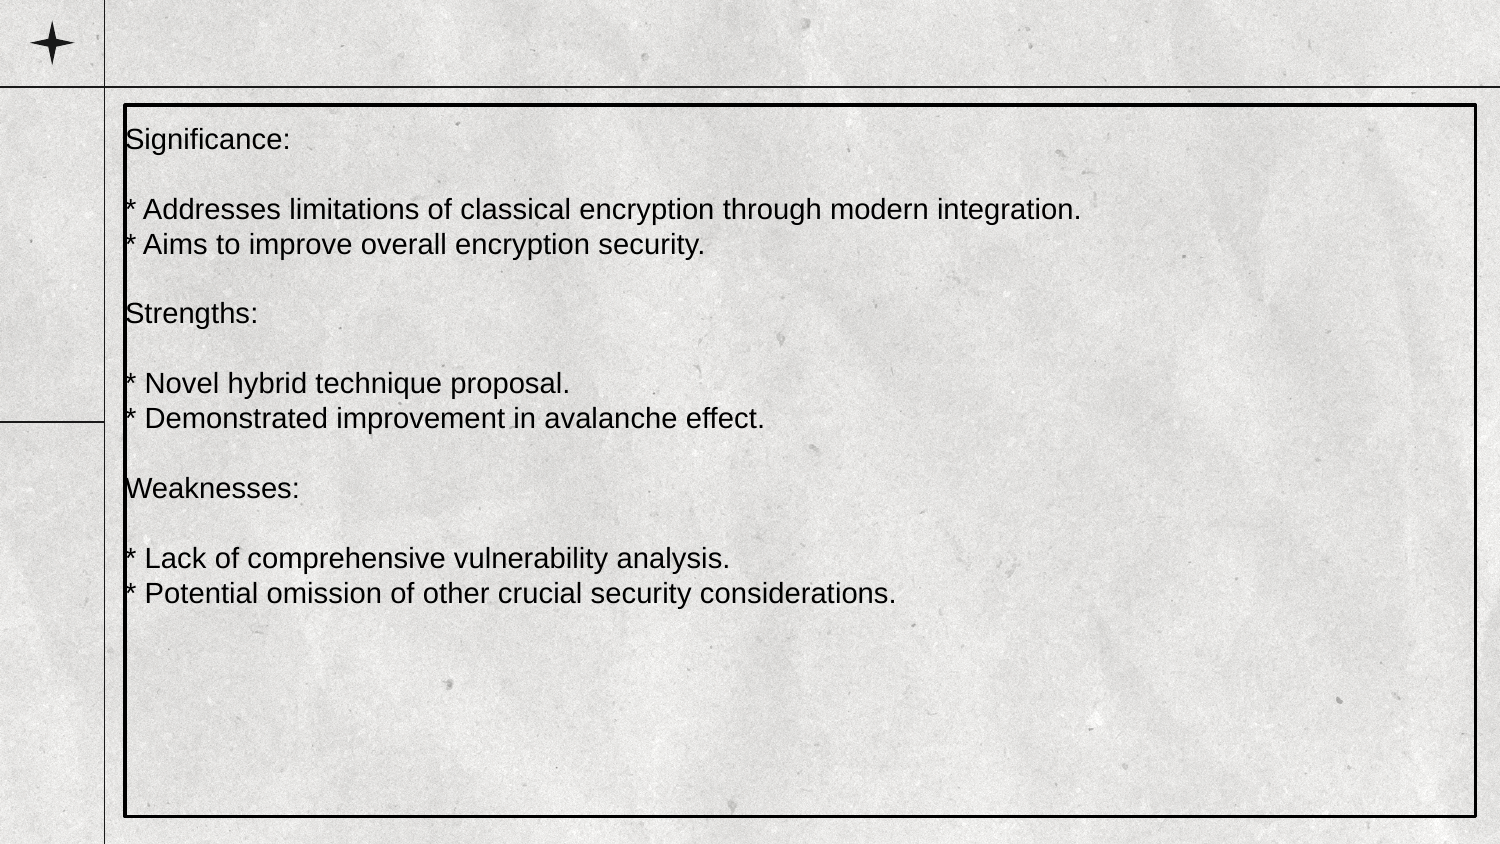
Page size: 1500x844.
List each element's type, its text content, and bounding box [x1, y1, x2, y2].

list Significance: * Addresses limitations of classical encryption through modern integration. * Aims to improve overall encryption security. Strengths: * Novel hybrid technique proposal. * Demonstrated improvement in avalanche effect. Weaknesses: * Lack of comprehensive vulnerability analysis. * Potential omission of other crucial security considerations. [124, 105, 1476, 817]
picture [105, 88, 1500, 844]
picture [0, 0, 104, 86]
text_box [29, 20, 75, 66]
picture [0, 423, 104, 844]
picture [105, 0, 1500, 86]
picture [0, 88, 104, 421]
